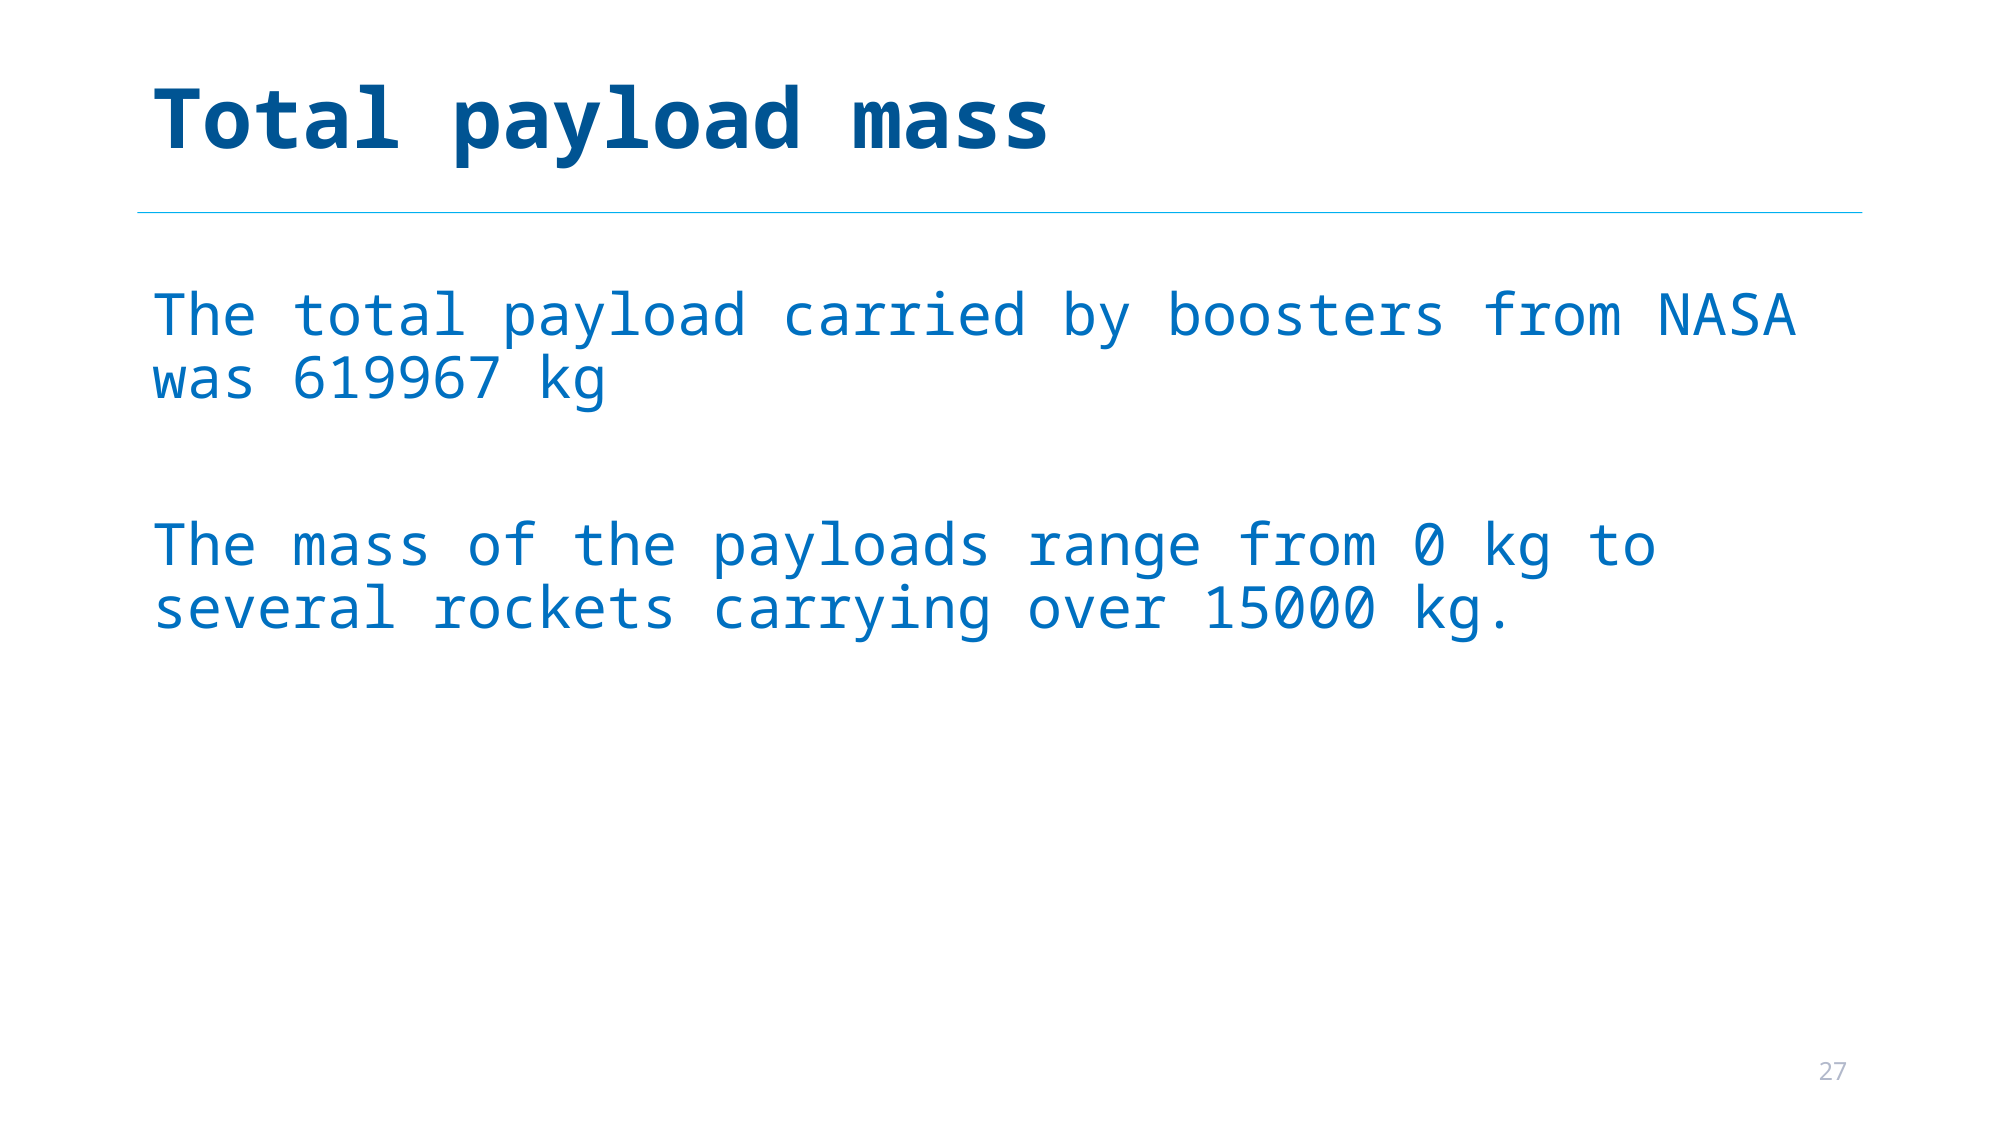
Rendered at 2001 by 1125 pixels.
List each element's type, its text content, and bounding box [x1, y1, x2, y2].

title Total payload mass [137, 13, 1863, 231]
list The total payload carried by boosters from NASA was 619967 kg The mass of the payloads range from 0 kg to several rockets carrying over 15000 kg. [137, 277, 1863, 992]
slide_number 27 [1412, 1042, 1863, 1103]
